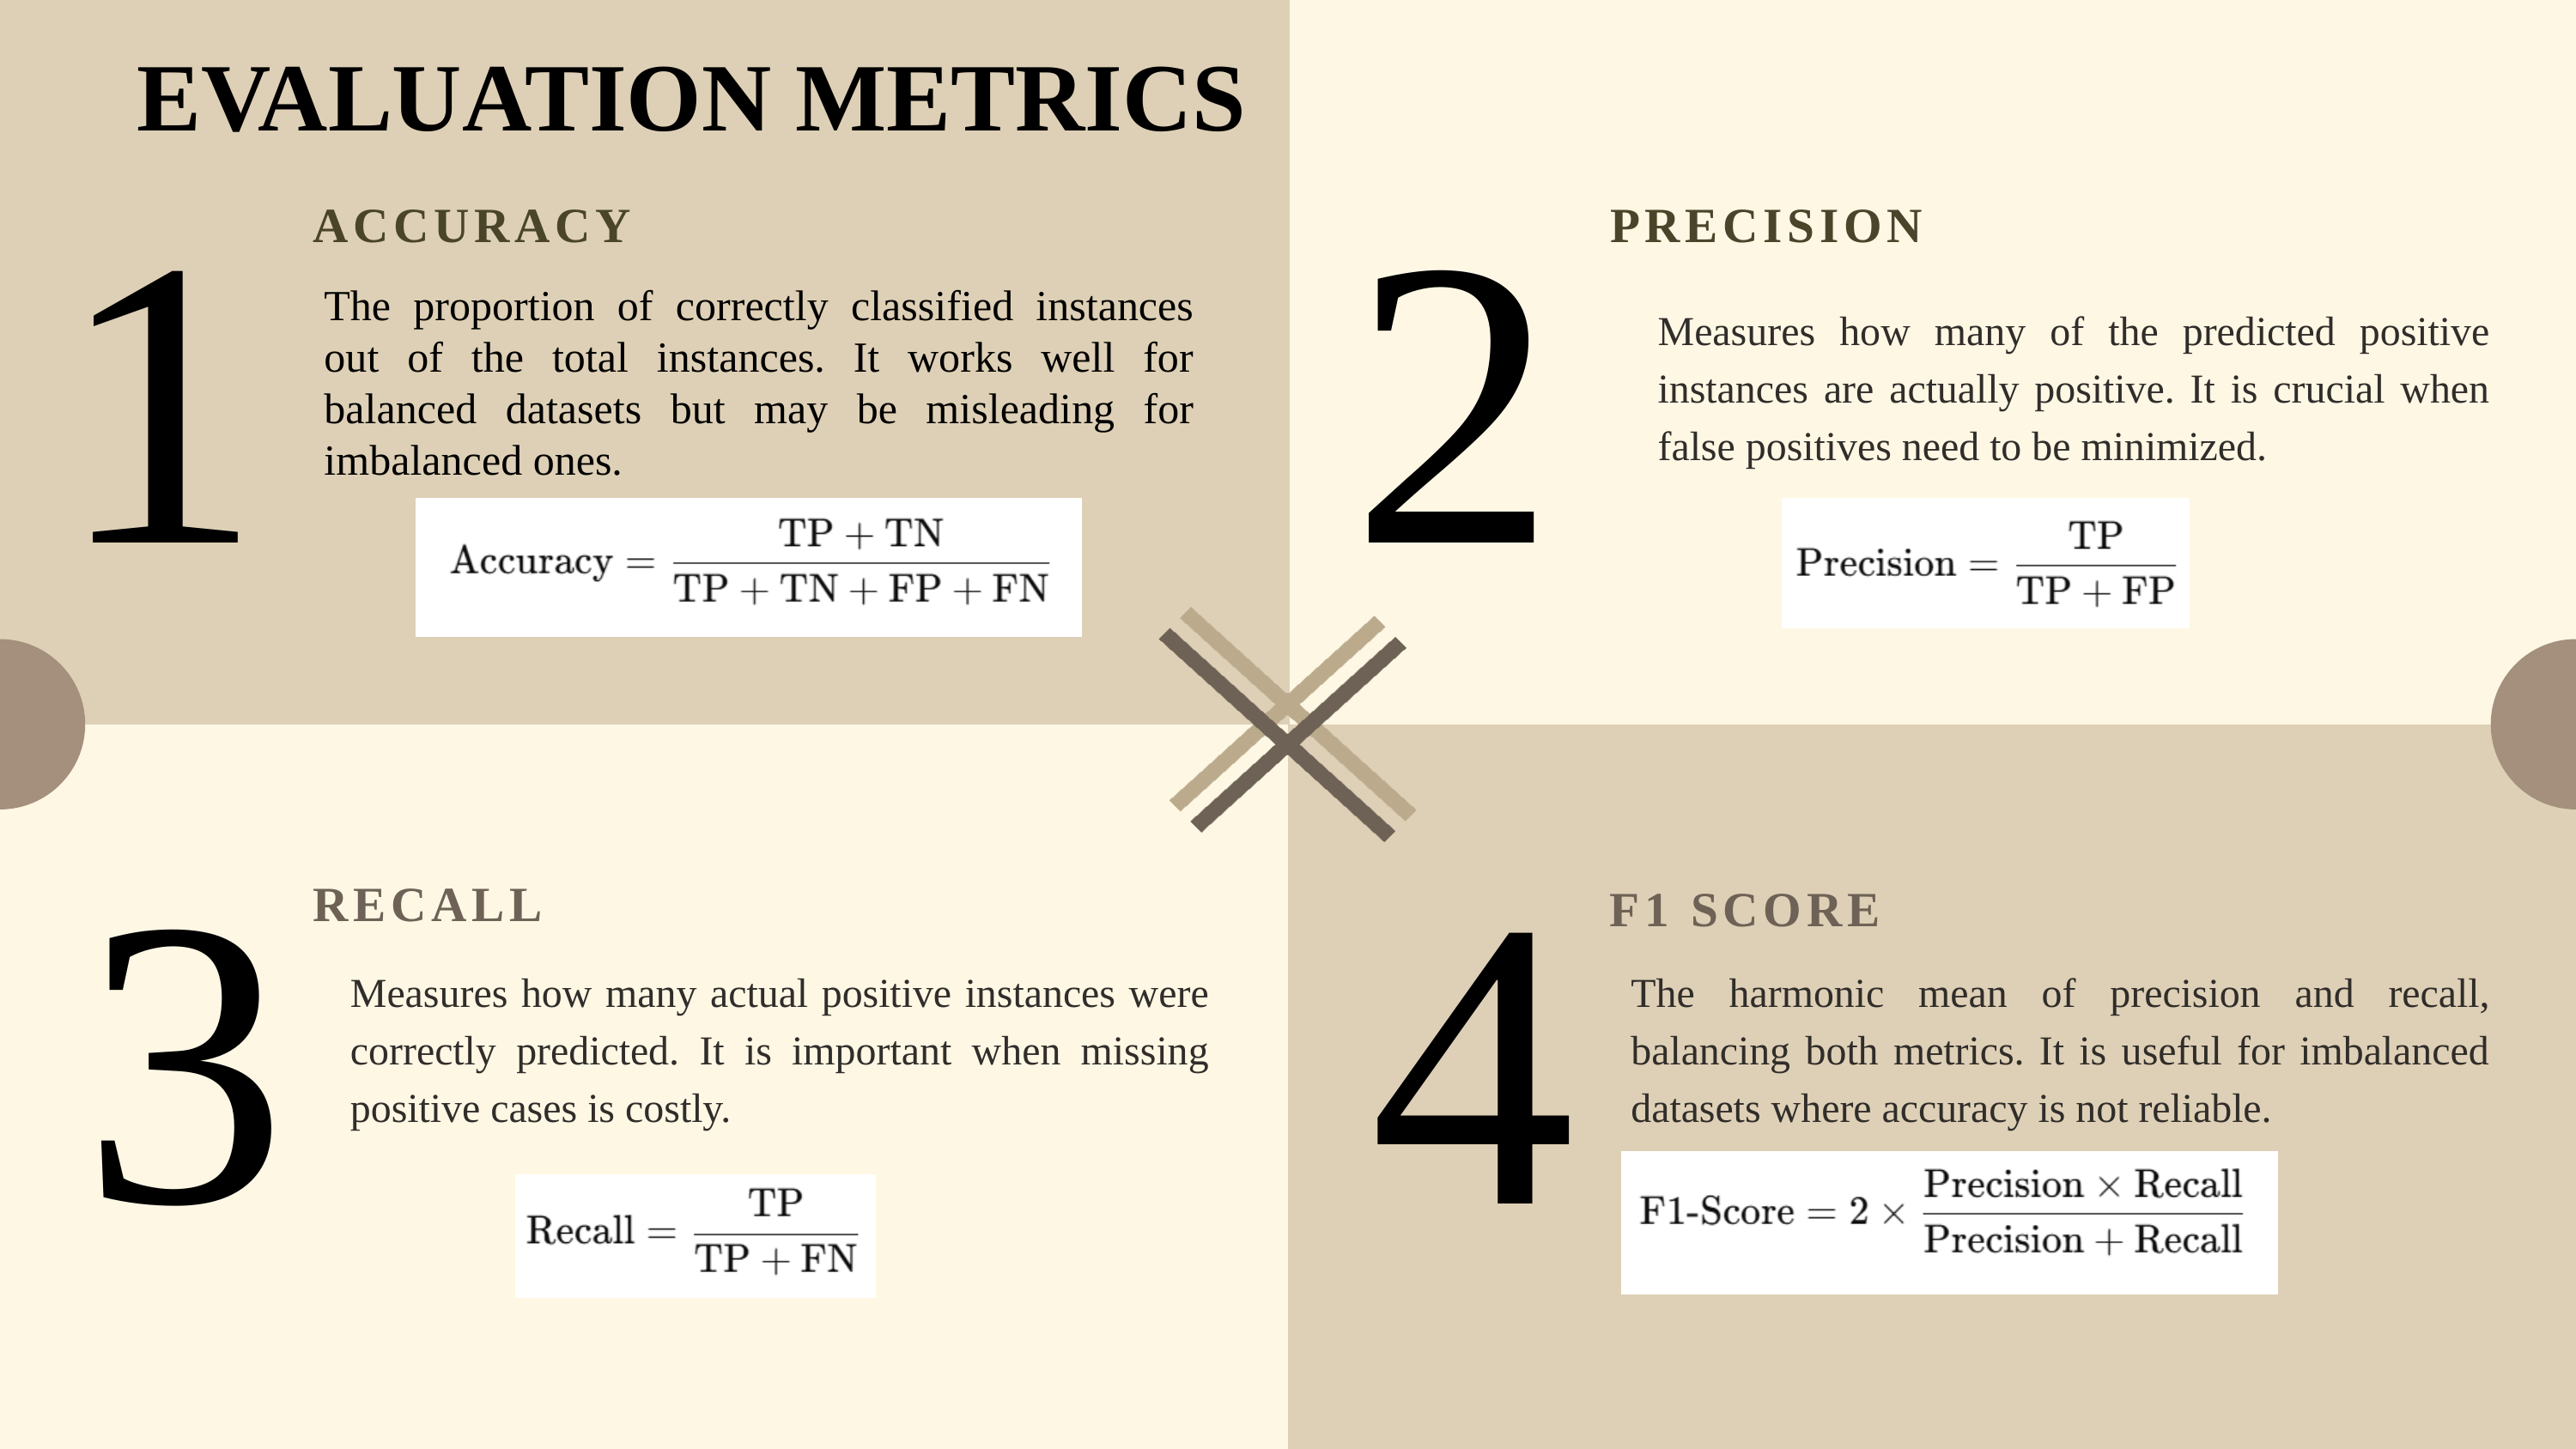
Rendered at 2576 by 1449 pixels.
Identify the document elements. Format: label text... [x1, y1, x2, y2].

text_box F1 SCORE [1609, 871, 2505, 937]
picture [515, 1174, 876, 1298]
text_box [1290, 0, 2576, 724]
picture [416, 498, 1083, 638]
text_box [1291, 732, 1493, 930]
text_box 1 [44, 124, 234, 632]
text_box ACCURACY [313, 186, 1208, 252]
picture [1621, 1151, 2279, 1294]
text_box The proportion of correctly classified instances out of the total instances. It works well for balanced datasets but may be misleading for imbalanced ones. [311, 271, 1207, 491]
text_box The harmonic mean of precision and recall, balancing both metrics. It is useful for imbalanced datasets where accuracy is not reliable. [1595, 958, 2492, 1131]
text_box 4 [1357, 785, 1546, 1293]
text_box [0, 724, 1289, 1449]
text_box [2490, 639, 2576, 810]
text_box EVALUATION METRICS [99, 27, 1285, 157]
picture [1781, 498, 2190, 629]
text_box [1083, 519, 1285, 723]
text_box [0, 639, 86, 810]
